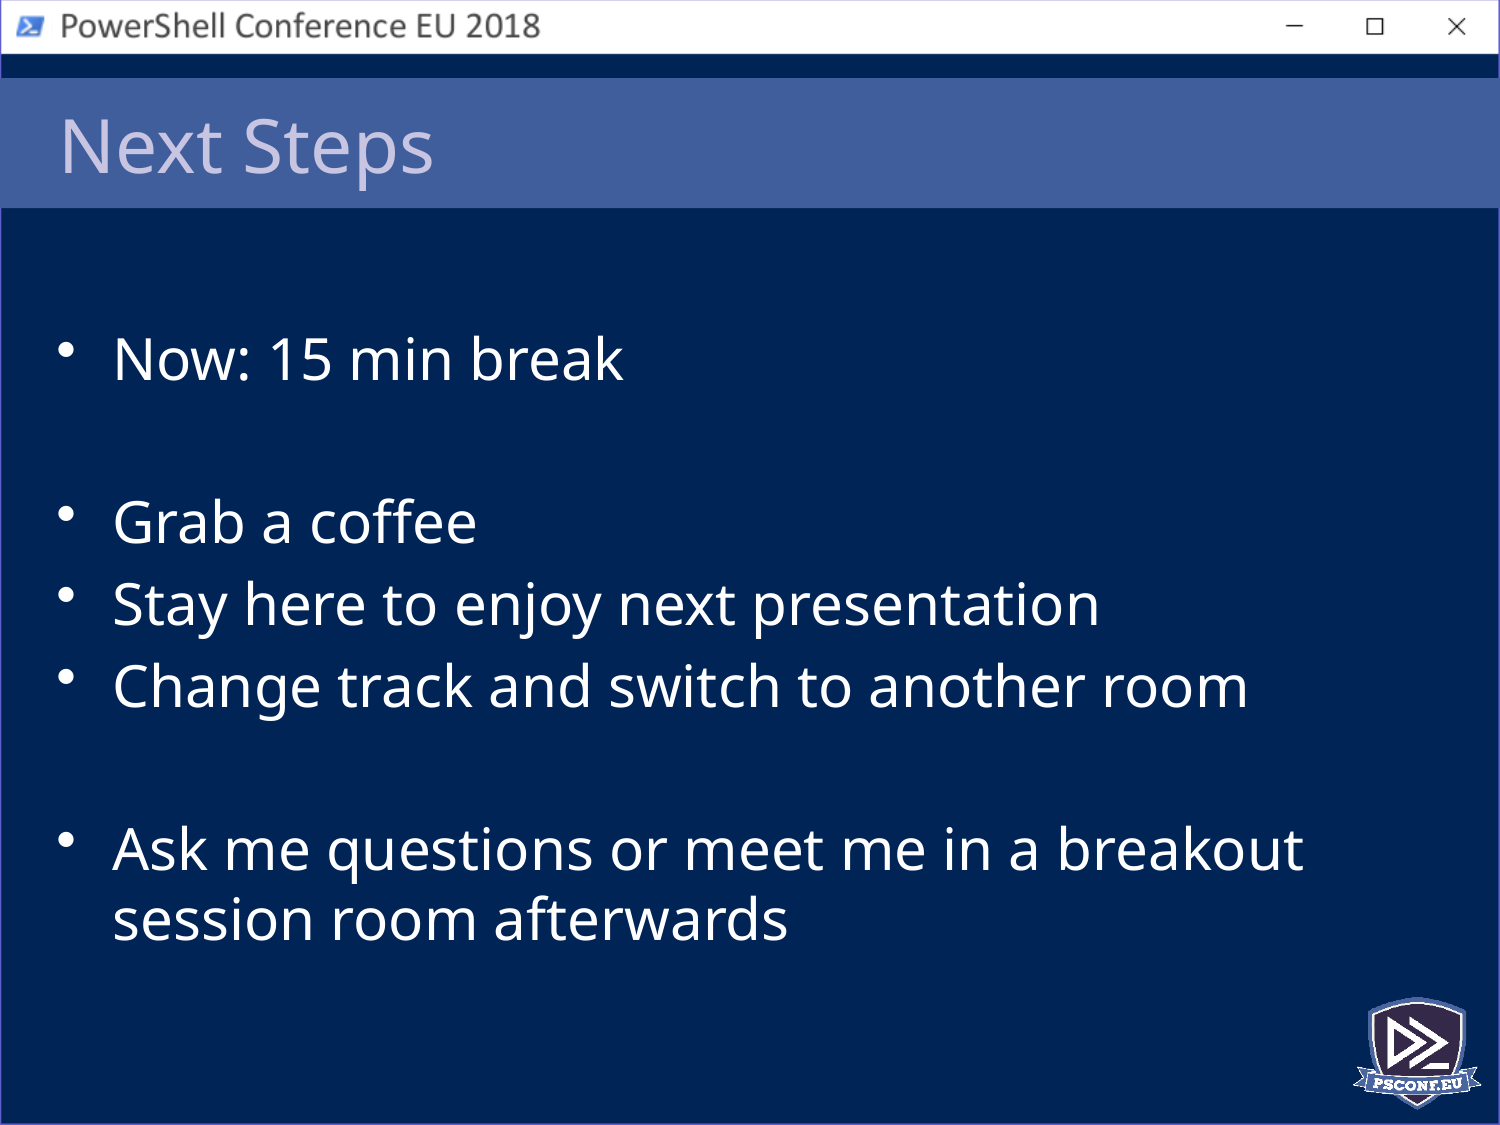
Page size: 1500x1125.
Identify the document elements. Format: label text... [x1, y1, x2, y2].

title Next Steps [0, 78, 1500, 209]
picture [0, 0, 1500, 78]
list Now: 15 min break Grab a coffee Stay here to enjoy next presentation Change track and switch to another room Ask me questions or meet me in a breakout session room afterwards [41, 314, 1459, 1035]
picture [0, 209, 1500, 1125]
